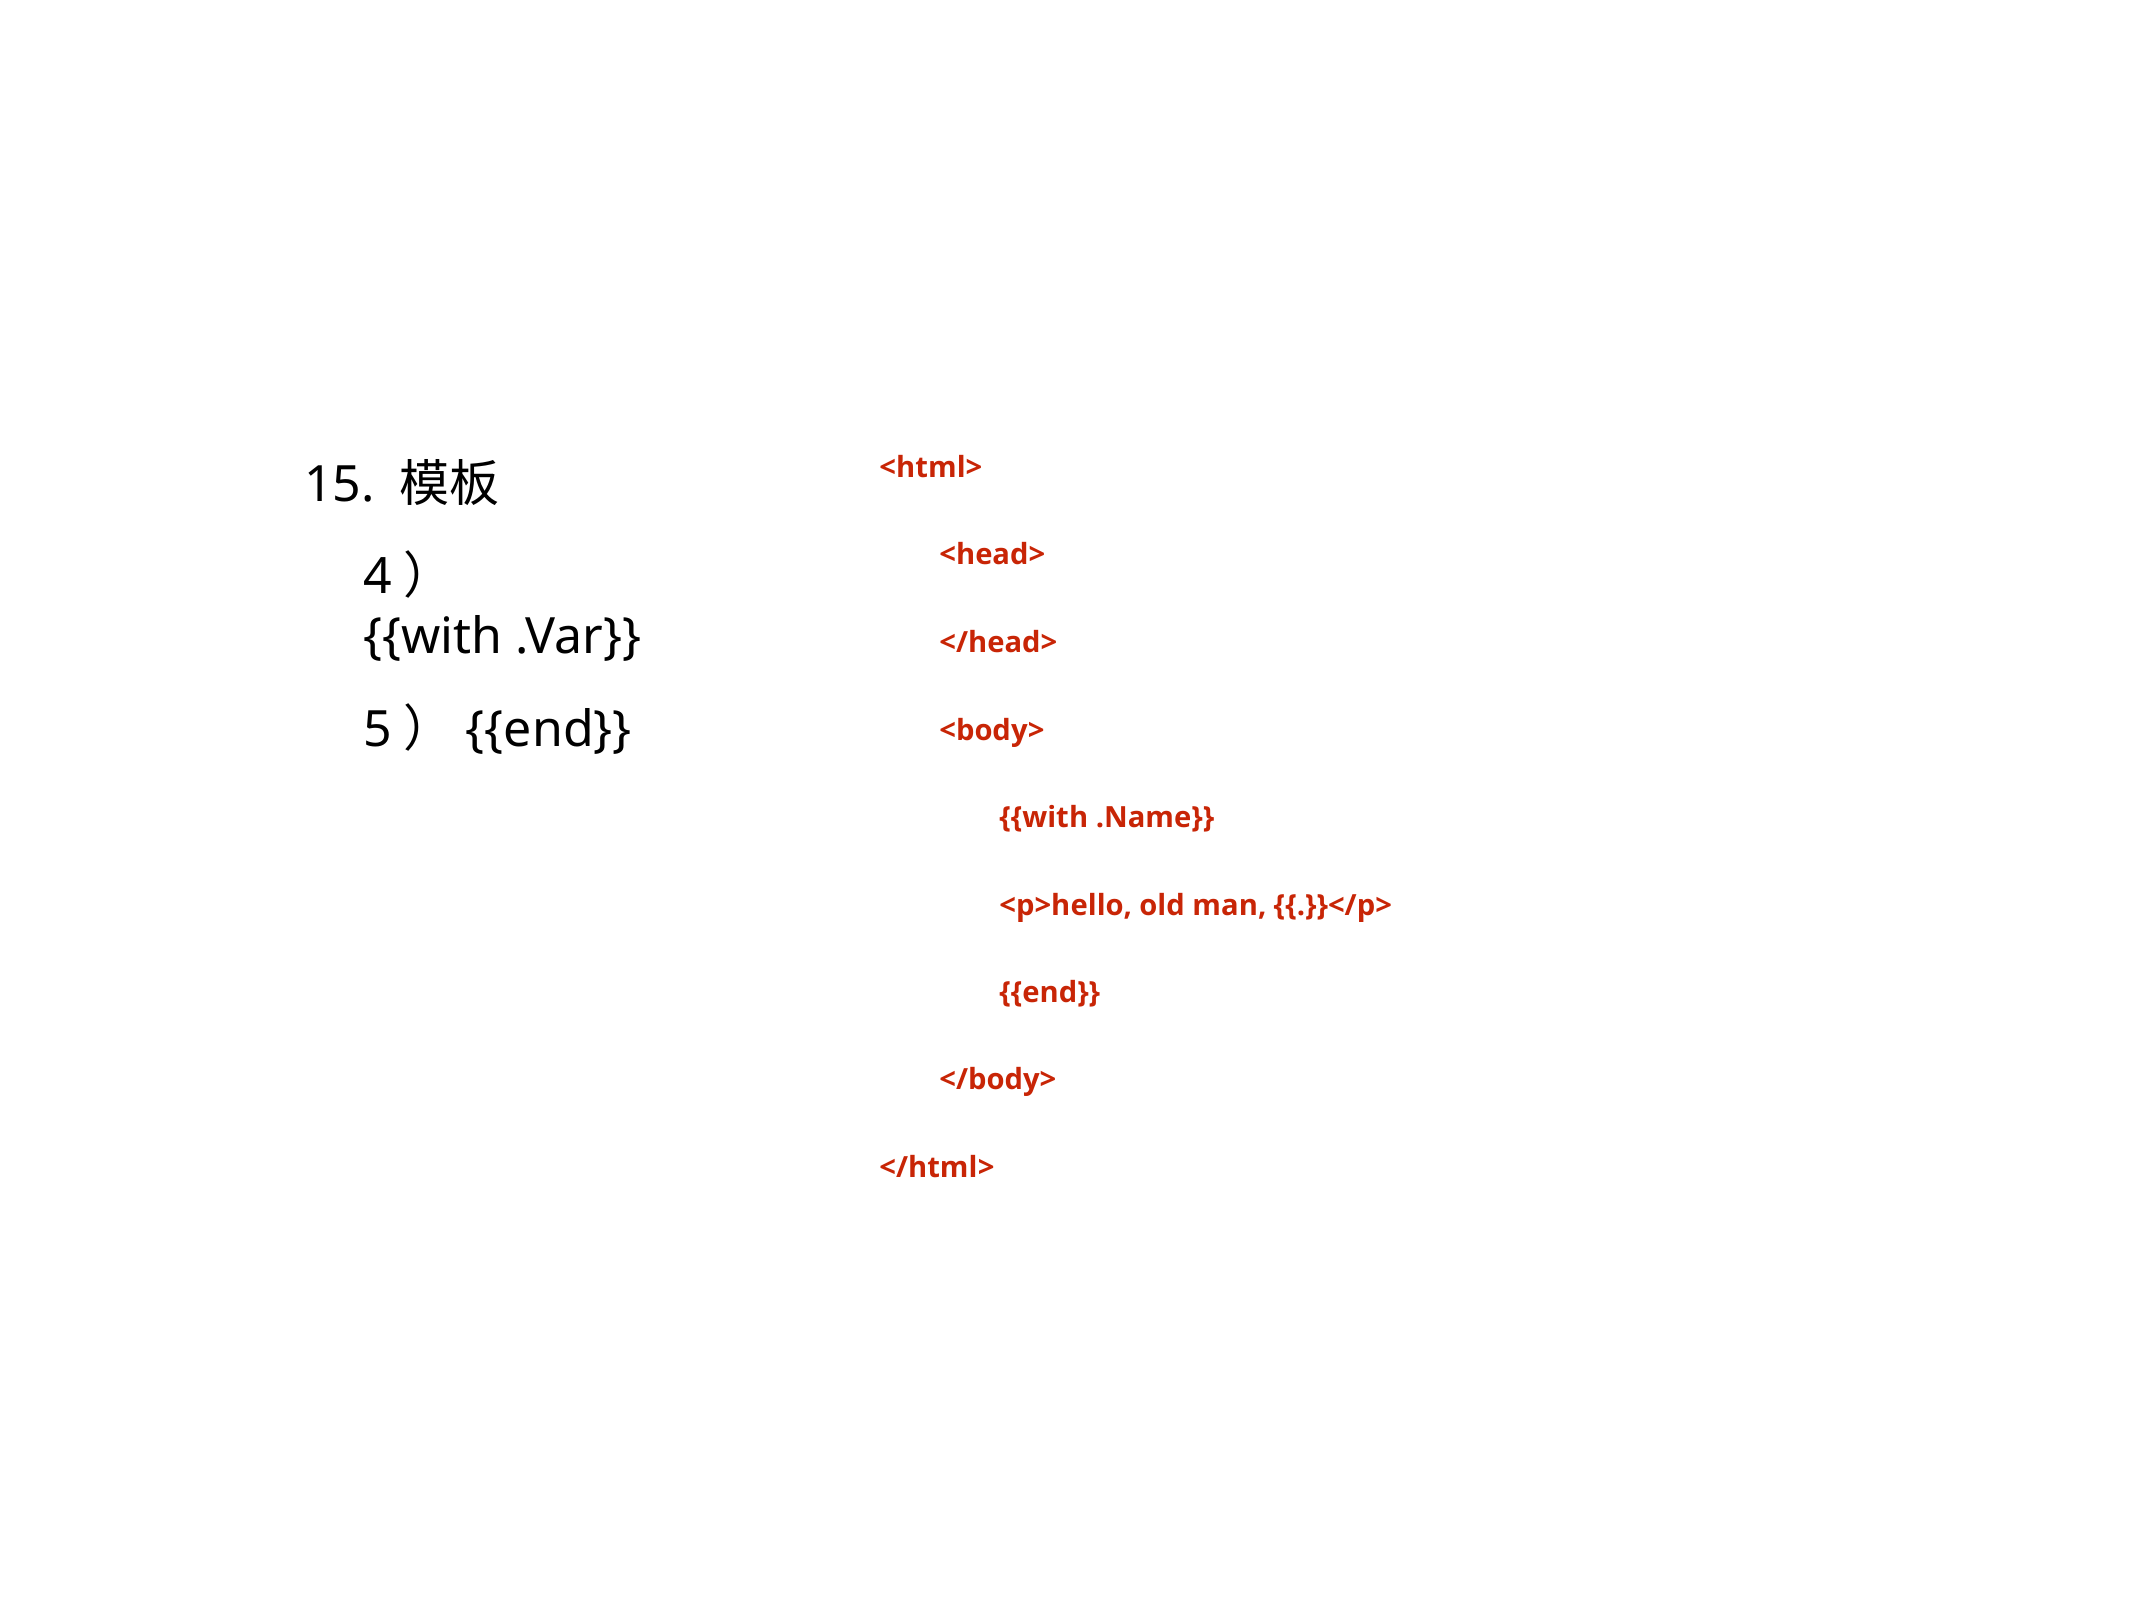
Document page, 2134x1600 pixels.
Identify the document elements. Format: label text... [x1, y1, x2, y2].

text_box 5）{{end}} [354, 688, 730, 765]
text_box 15. 模板 [295, 442, 754, 520]
text_box 4）{{with .Var}} [354, 535, 730, 673]
text_box <html> <head> </head> <body> {{with .Name}} <p>hello, old man, {{.}}</p> {{end}} </body> </html> [870, 408, 1551, 1192]
